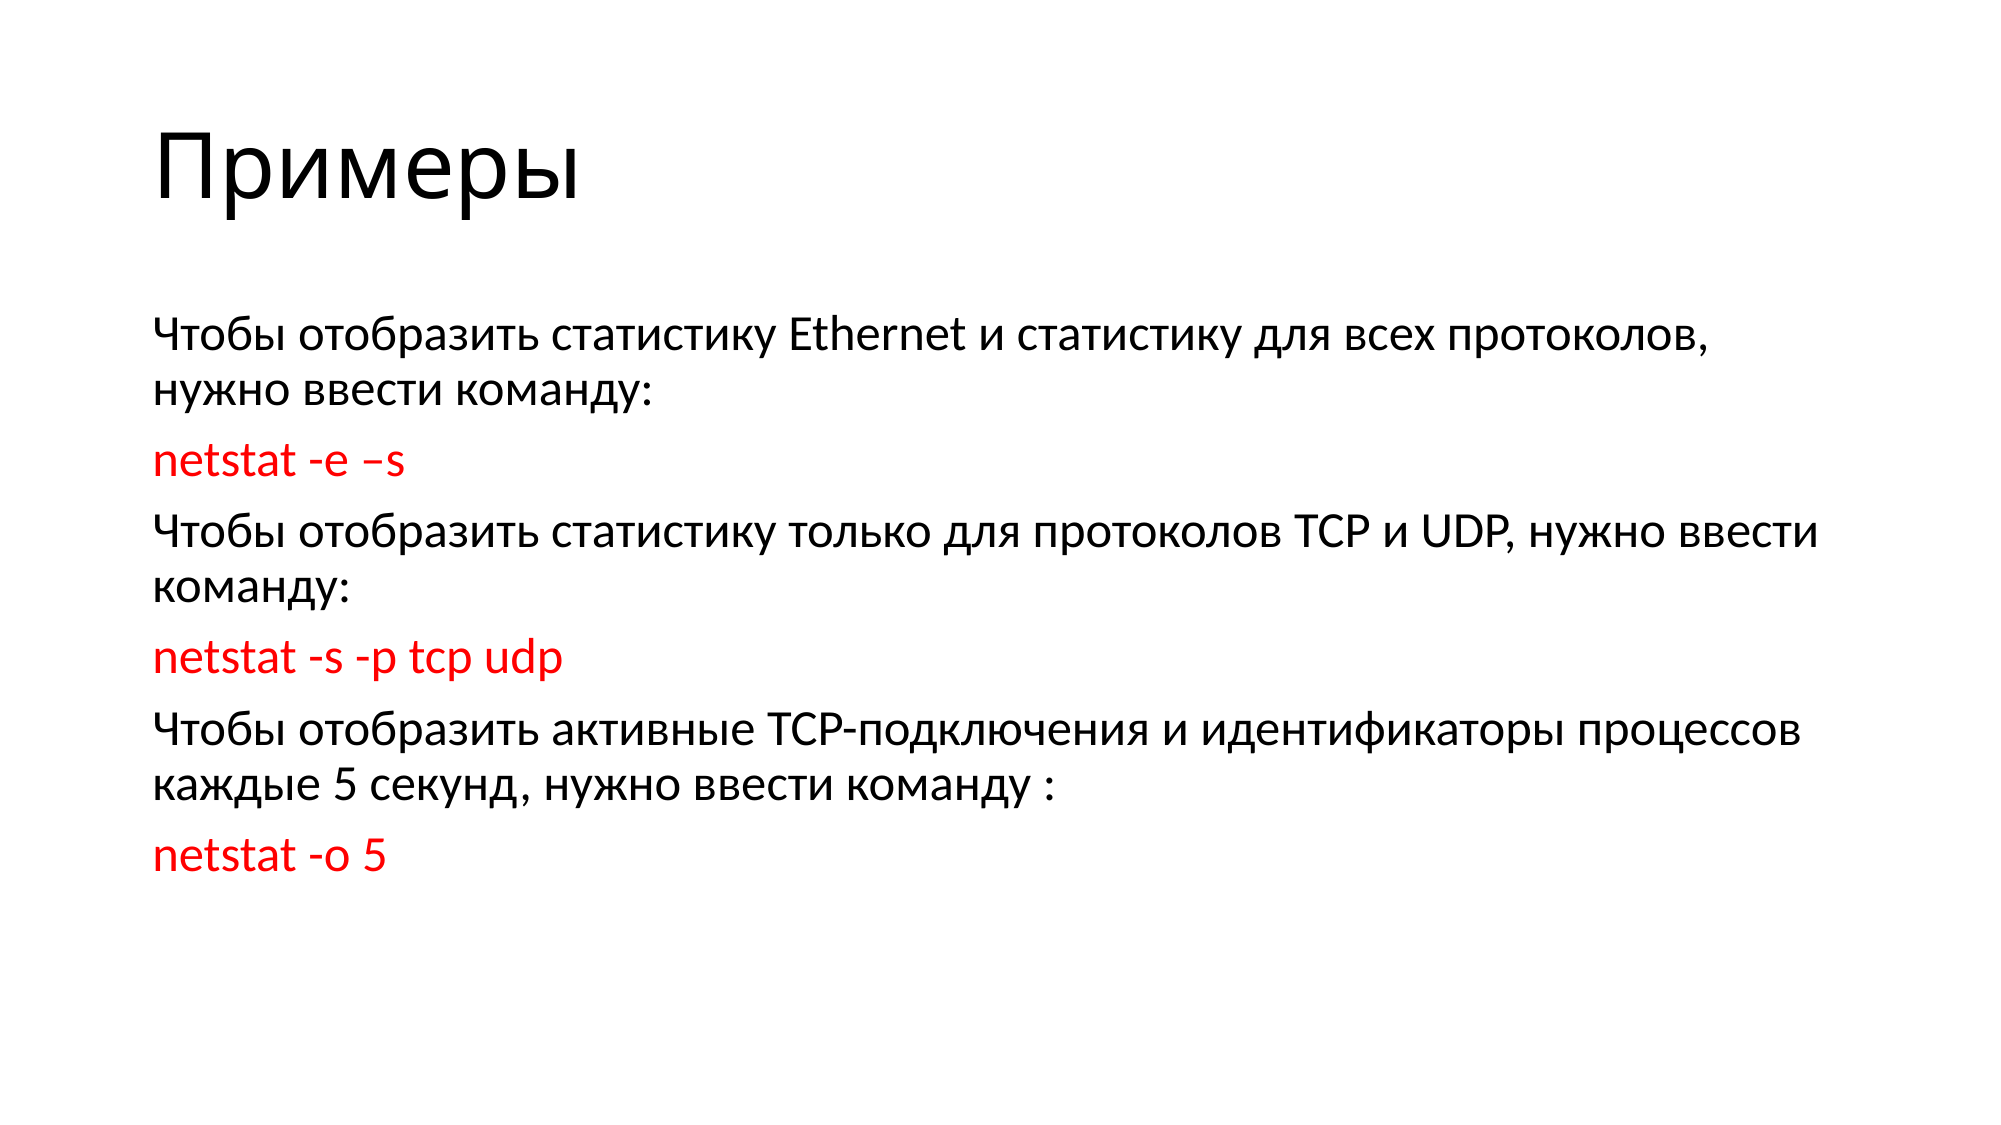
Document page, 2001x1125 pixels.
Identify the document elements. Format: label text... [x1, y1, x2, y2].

title Примеры [137, 59, 1863, 278]
list Чтобы отобразить статистику Ethernet и статистику для всех протоколов, нужно ввести команду: netstat -e –s Чтобы отобразить статистику только для протоколов TCP и UDP, нужно ввести команду: netstat -s -p tcp udp Чтобы отобразить активные TCP-подключения и идентификаторы процессов каждые 5 секунд, нужно ввести команду : netstat -o 5 [137, 299, 1863, 1014]
